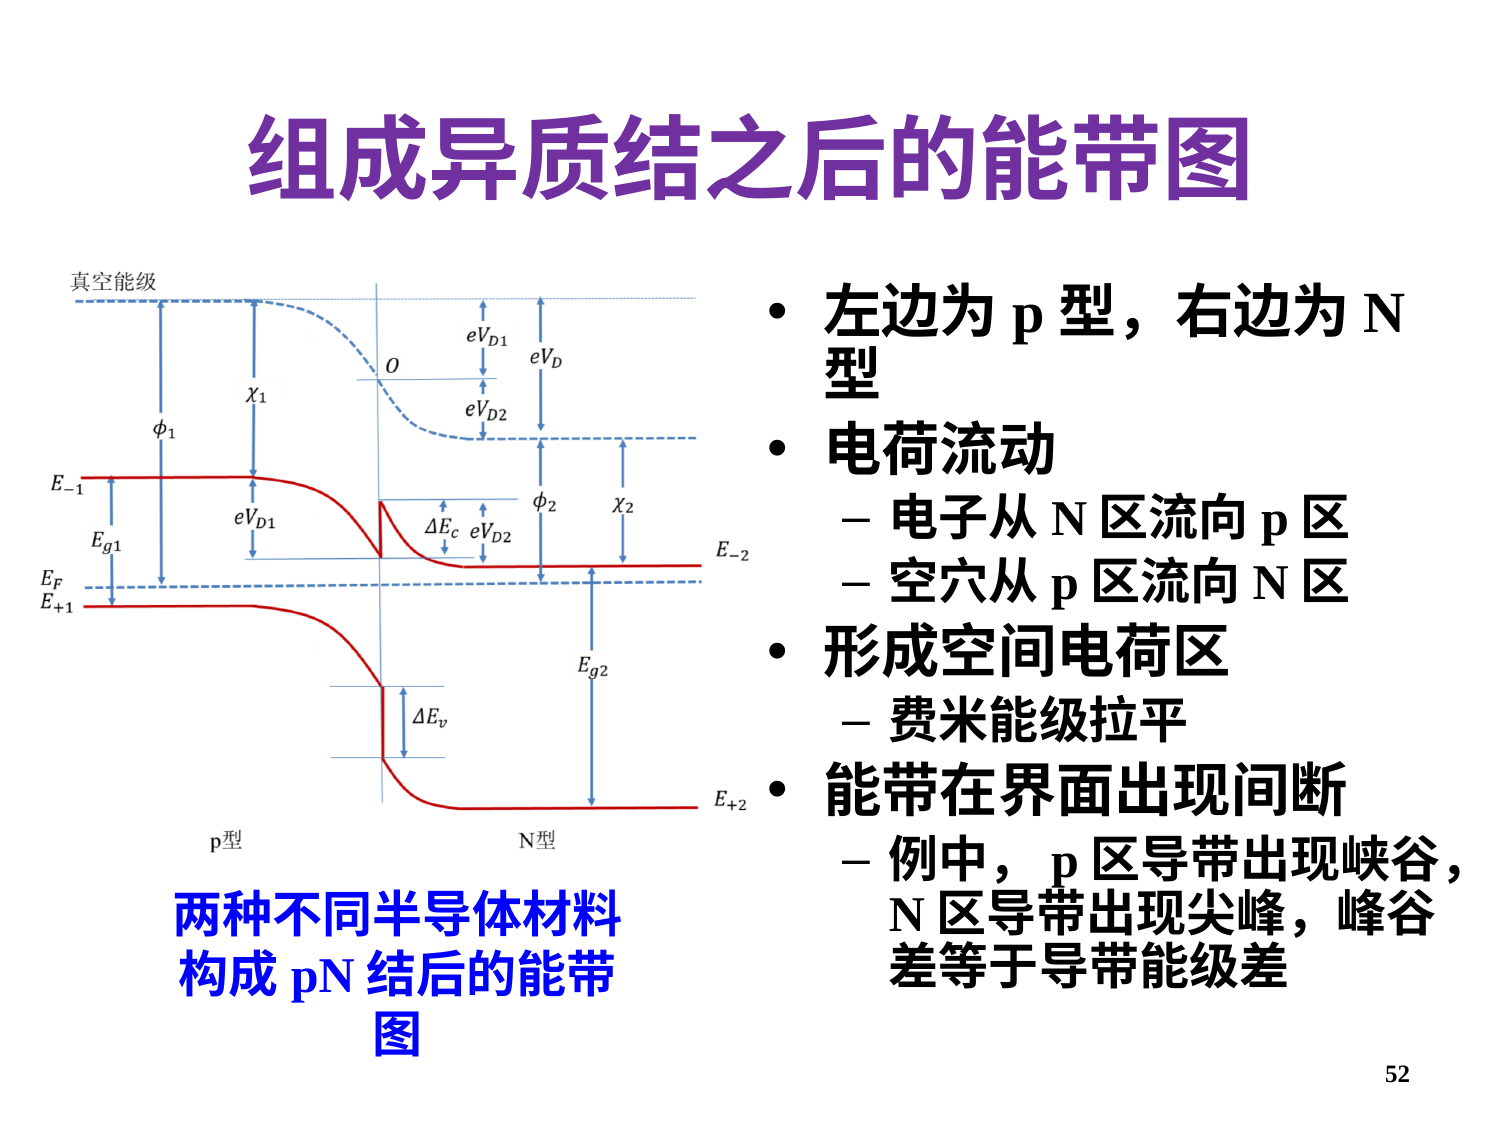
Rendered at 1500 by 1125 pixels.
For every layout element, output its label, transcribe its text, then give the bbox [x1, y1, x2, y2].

title 组成异质结之后的能带图 [49, 62, 1451, 250]
slide_number 52 [1074, 1042, 1425, 1103]
text_box 两种不同半导体材料构成pN结后的能带图 [141, 874, 654, 1070]
picture [28, 263, 767, 862]
list 左边为p型，右边为N型 电荷流动 电子从N区流向p区 空穴从p区流向N区 形成空间电荷区 费米能级拉平 能带在界面出现间断 例中，p区导带出现峡谷，N区导带出现尖峰，峰谷差等于导带能级差 [752, 274, 1490, 976]
